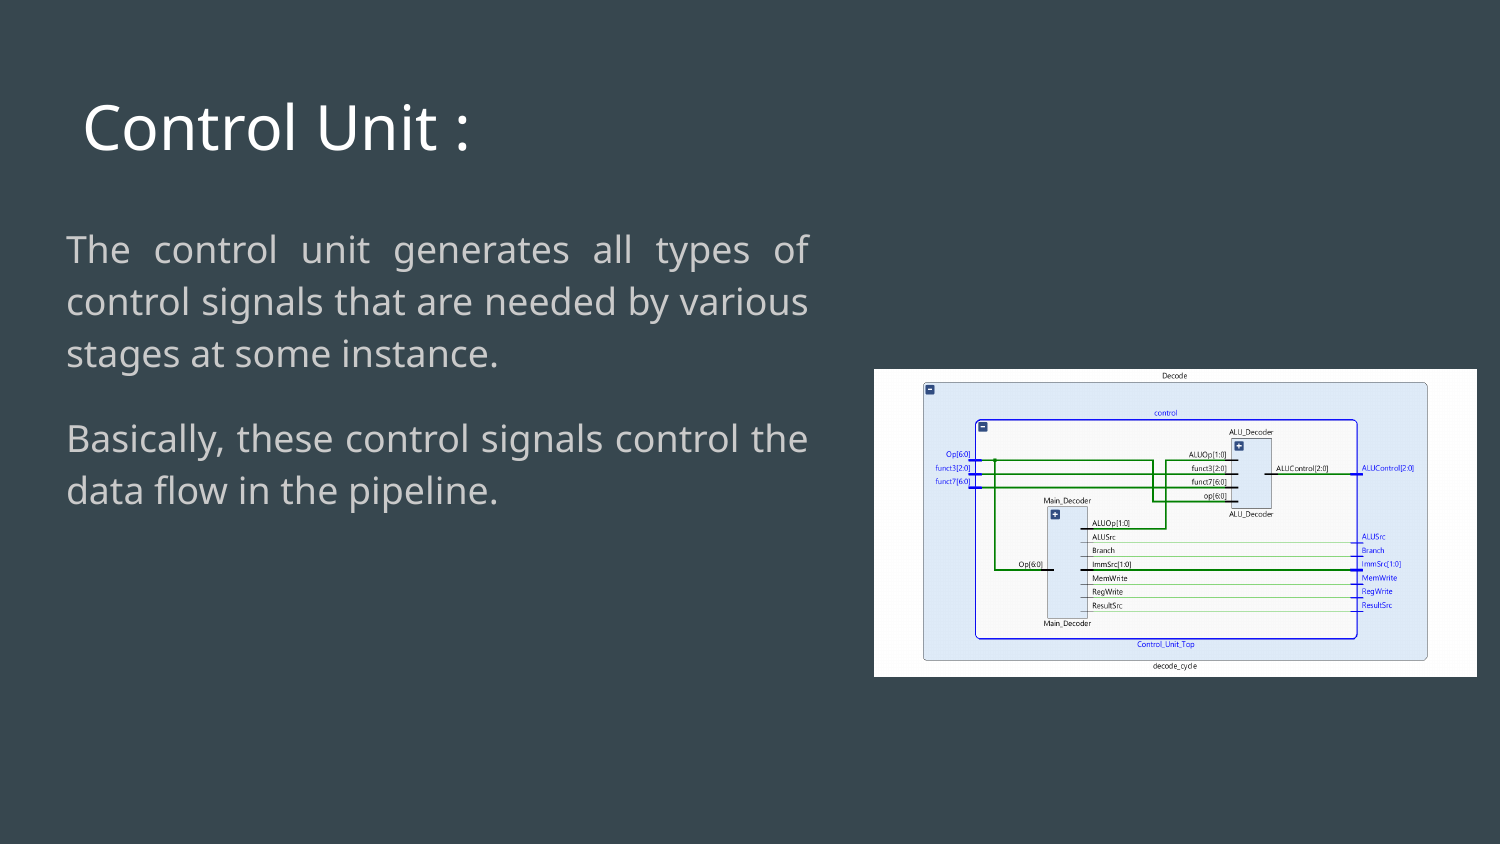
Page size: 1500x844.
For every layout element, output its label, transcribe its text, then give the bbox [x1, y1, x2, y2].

title Control Unit : [51, 72, 1449, 167]
picture [874, 369, 1478, 677]
list The control unit generates all types of control signals that are needed by various stages at some instance. Basically, these control signals control the data flow in the pipeline. [51, 204, 825, 766]
